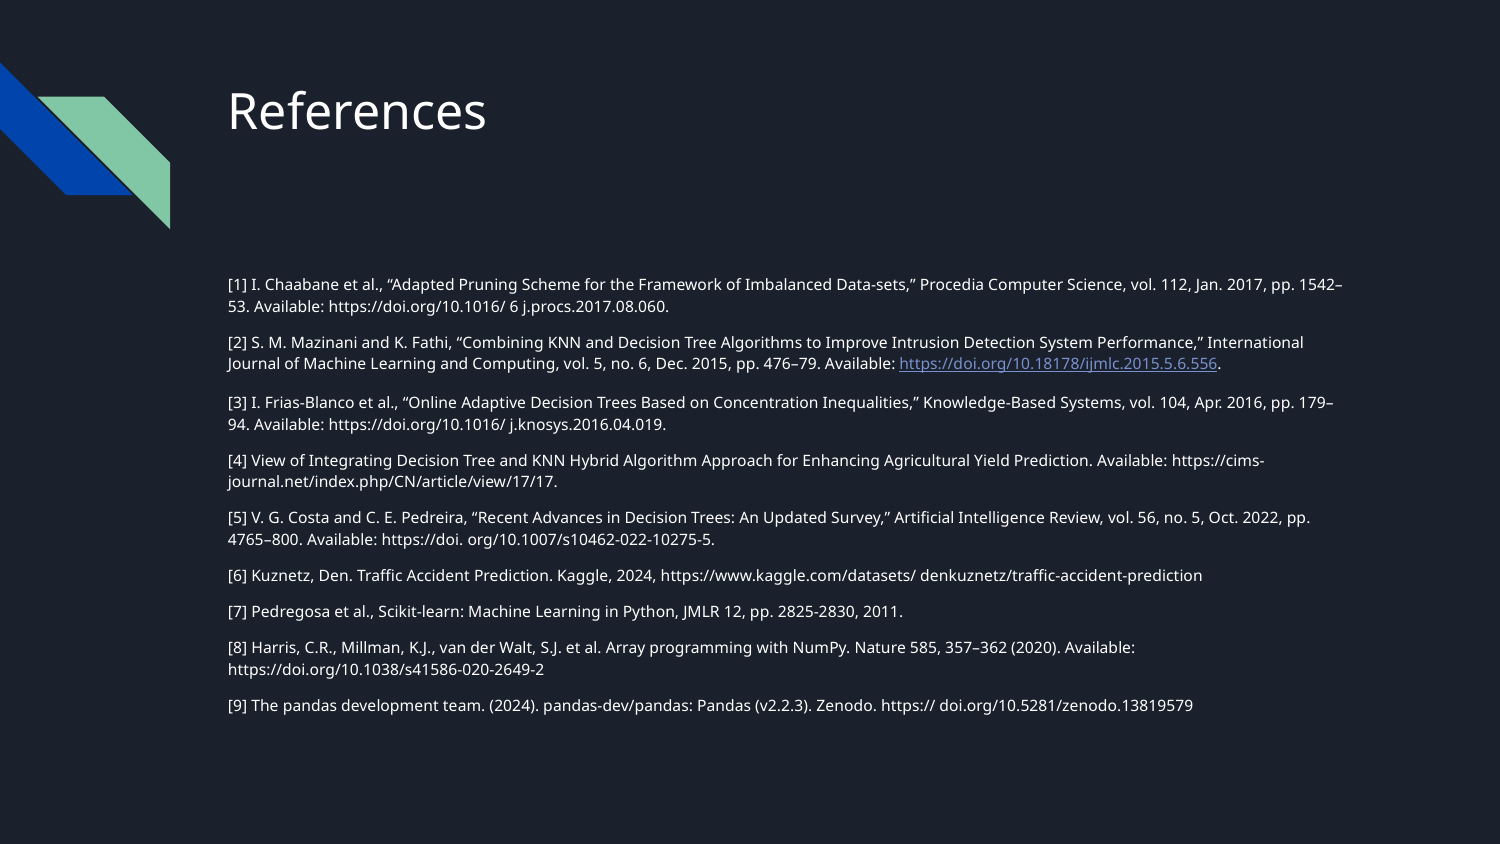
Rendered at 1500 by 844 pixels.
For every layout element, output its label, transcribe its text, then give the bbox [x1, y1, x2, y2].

title References [212, 64, 1368, 215]
list [1] I. Chaabane et al., “Adapted Pruning Scheme for the Framework of Imbalanced Data-sets,” Procedia Computer Science, vol. 112, Jan. 2017, pp. 1542–53. Available: https://doi.org/10.1016/ 6 j.procs.2017.08.060. [2] S. M. Mazinani and K. Fathi, “Combining KNN and Decision Tree Algorithms to Improve Intrusion Detection System Performance,” International Journal of Machine Learning and Computing, vol. 5, no. 6, Dec. 2015, pp. 476–79. Available: https://doi.org/10.18178/ijmlc.2015.5.6.556. [3] I. Frias-Blanco et al., “Online Adaptive Decision Trees Based on Concentration Inequalities,” Knowledge-Based Systems, vol. 104, Apr. 2016, pp. 179–94. Available: https://doi.org/10.1016/ j.knosys.2016.04.019. [4] View of Integrating Decision Tree and KNN Hybrid Algorithm Approach for Enhancing Agricultural Yield Prediction. Available: https://cims-journal.net/index.php/CN/article/view/17/17. [5] V. G. Costa and C. E. Pedreira, “Recent Advances in Decision Trees: An Updated Survey,” Artificial Intelligence Review, vol. 56, no. 5, Oct. 2022, pp. 4765–800. Available: https://doi. org/10.1007/s10462-022-10275-5. [6] Kuznetz, Den. Traffic Accident Prediction. Kaggle, 2024, https://www.kaggle.com/datasets/ denkuznetz/traffic-accident-prediction [7] Pedregosa et al., Scikit-learn: Machine Learning in Python, JMLR 12, pp. 2825-2830, 2011. [8] Harris, C.R., Millman, K.J., van der Walt, S.J. et al. Array programming with NumPy. Nature 585, 357–362 (2020). Available: https://doi.org/10.1038/s41586-020-2649-2 [9] The pandas development team. (2024). pandas-dev/pandas: Pandas (v2.2.3). Zenodo. https:// doi.org/10.5281/zenodo.13819579 [212, 257, 1368, 735]
